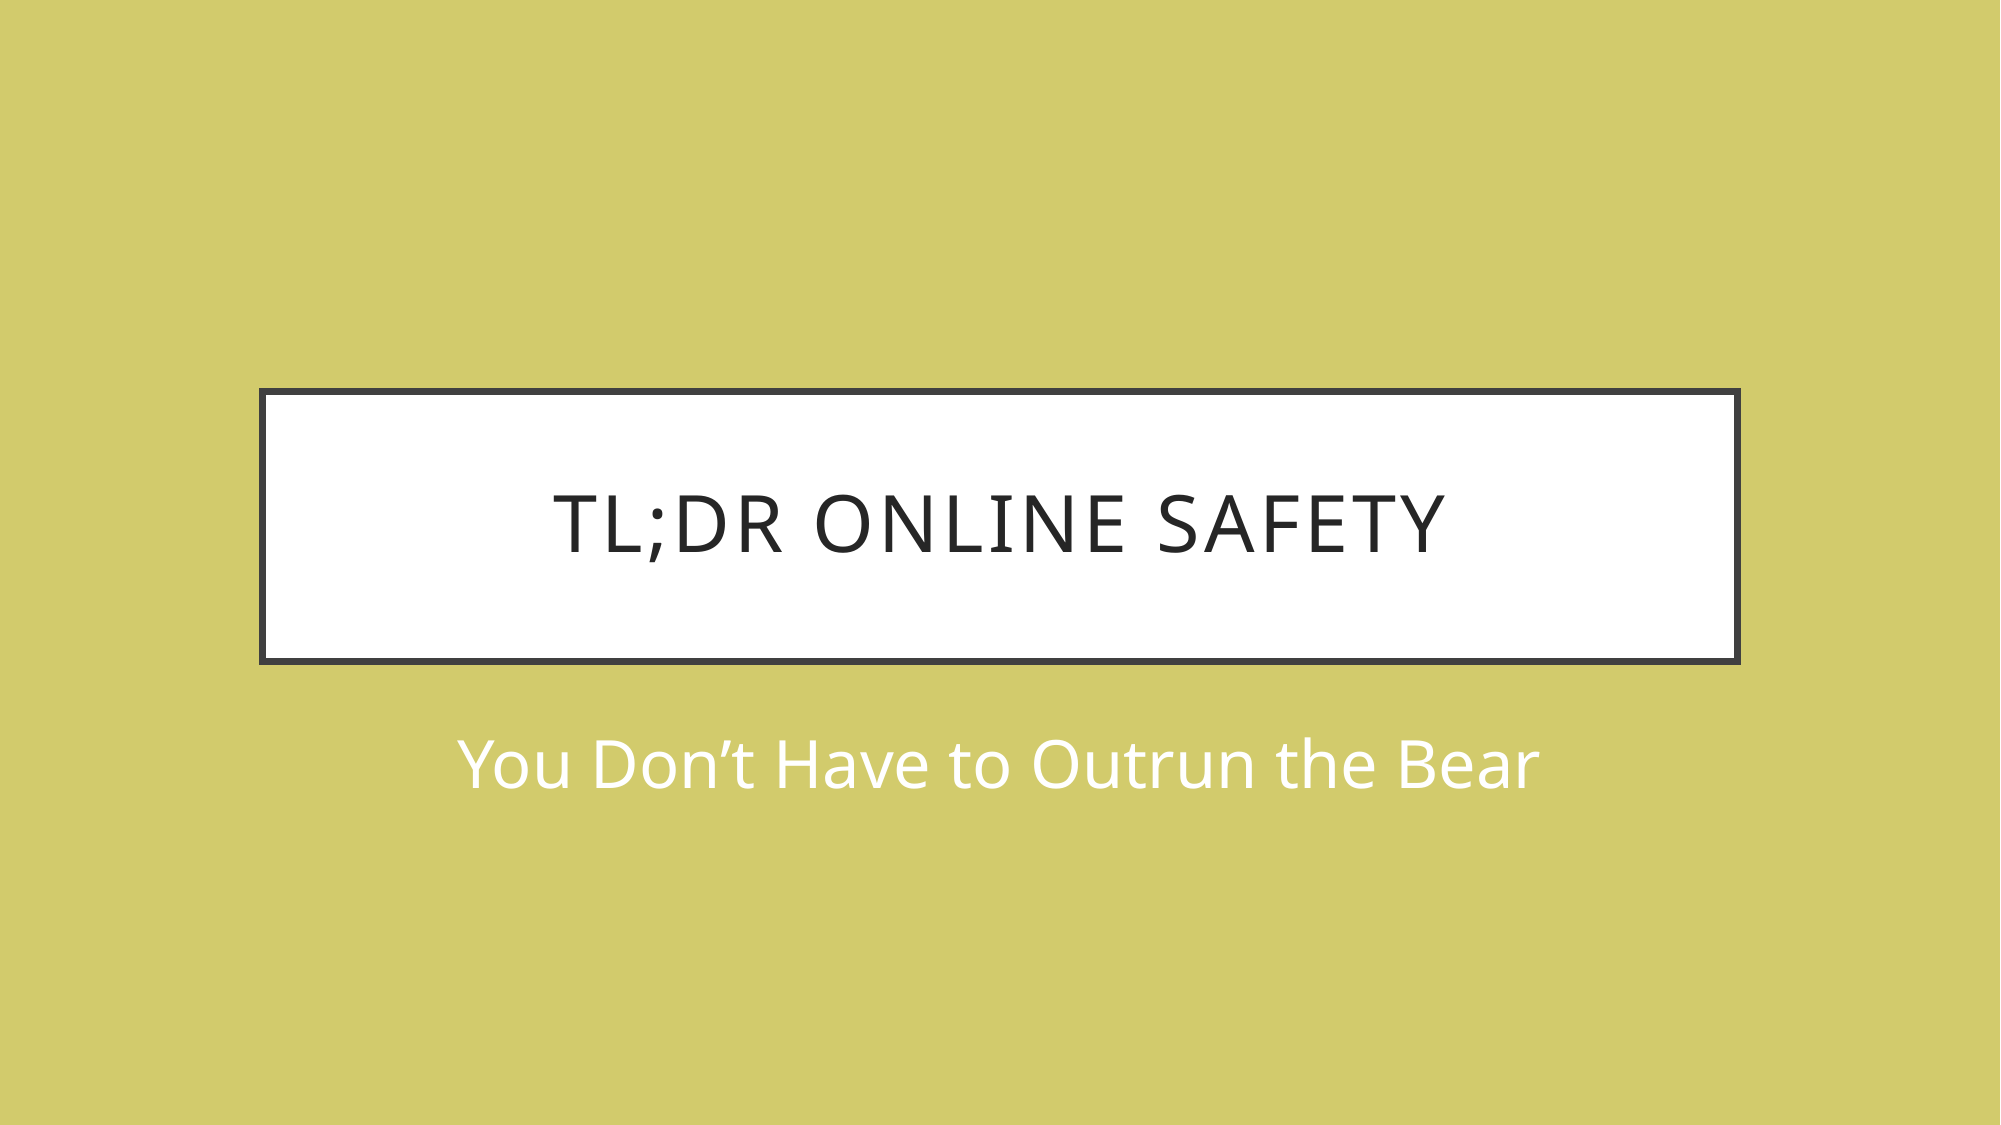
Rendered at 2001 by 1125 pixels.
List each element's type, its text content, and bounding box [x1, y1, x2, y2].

subtitle You Don’t Have to Outrun the Bear [442, 713, 1558, 918]
title TL;DR Online Safety [259, 388, 1741, 665]
